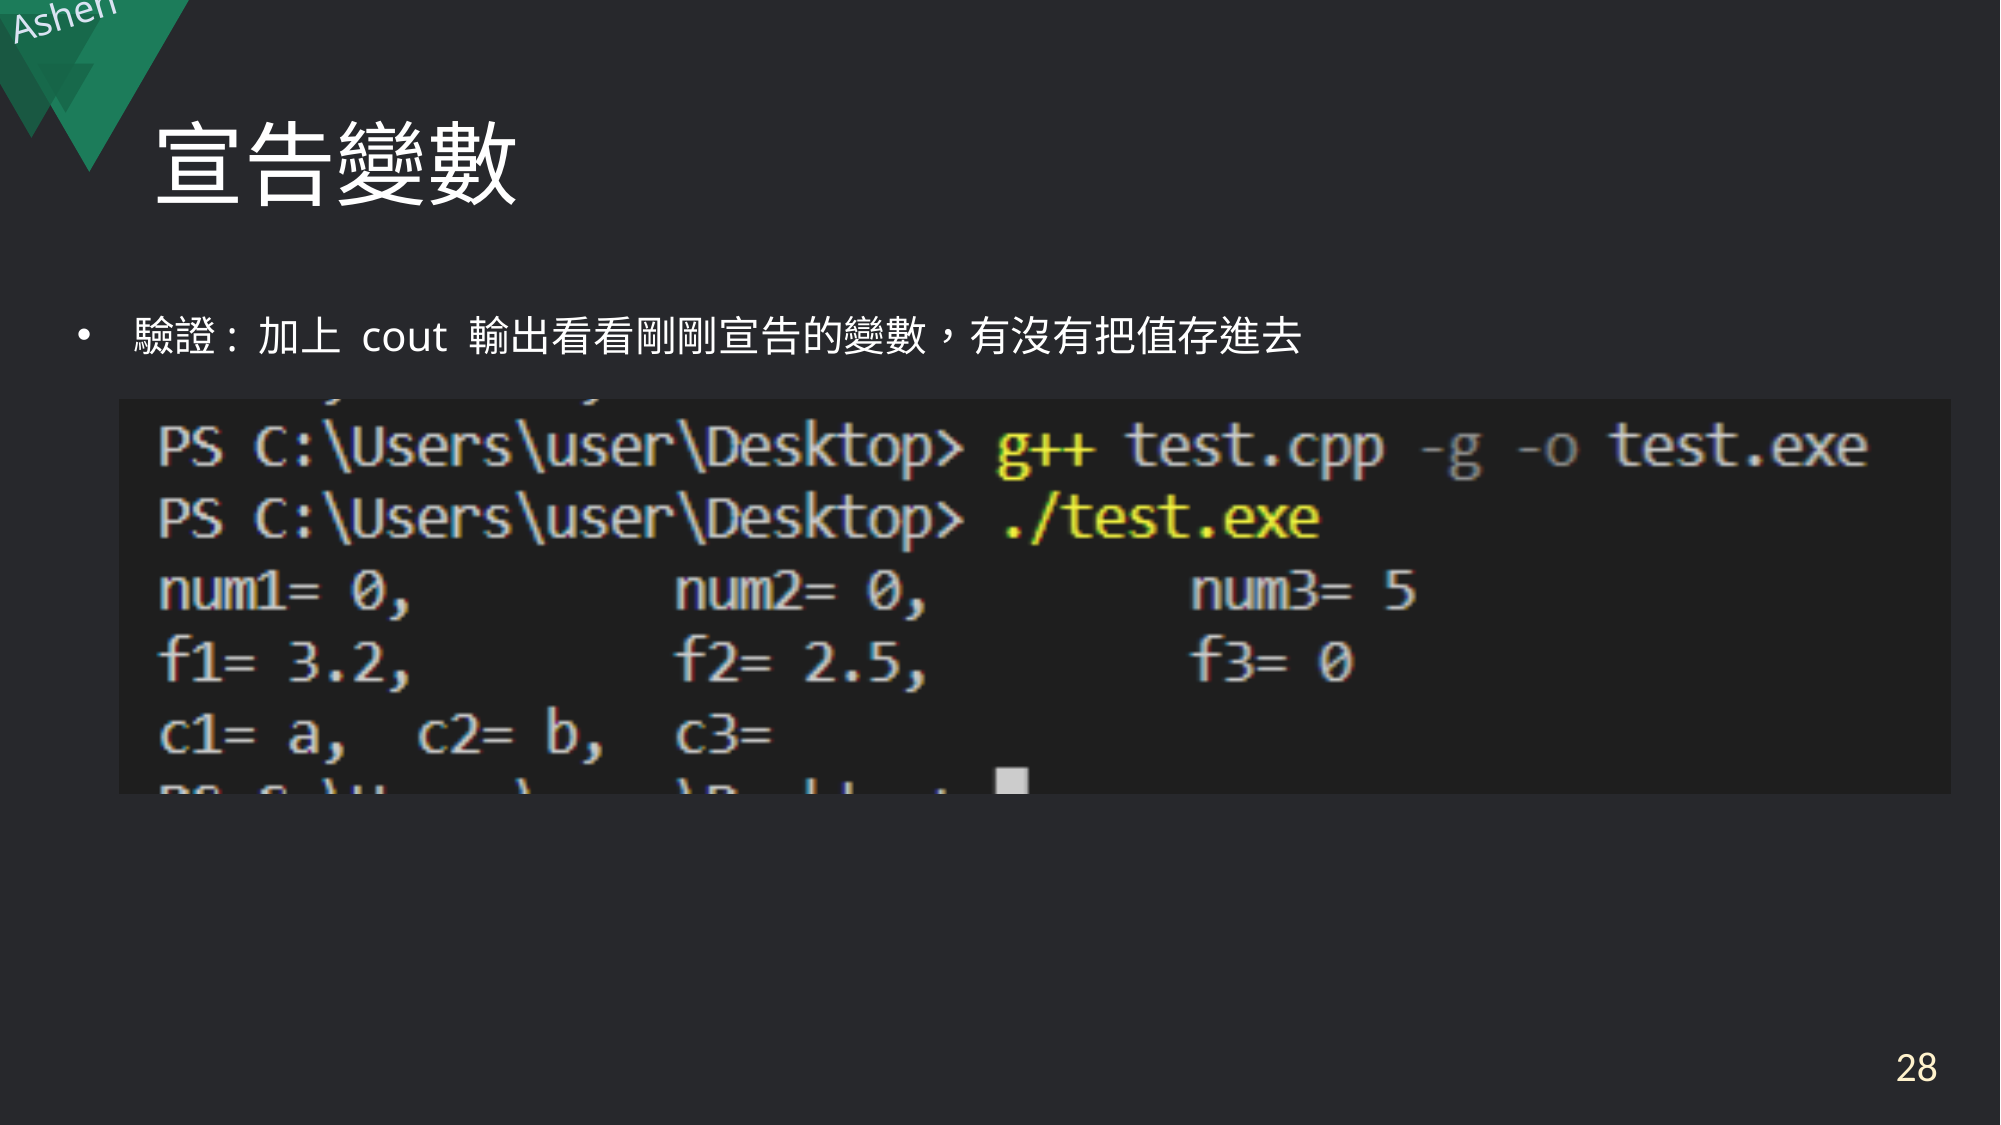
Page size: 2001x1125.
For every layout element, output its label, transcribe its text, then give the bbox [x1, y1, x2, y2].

text_box 28 [1503, 1034, 1954, 1095]
picture [119, 399, 1951, 794]
text_box 驗證: 加上 cout 輸出看看剛剛宣告的變數，有沒有把值存進去 [62, 277, 1938, 368]
title 宣告變數 [137, 59, 1863, 277]
